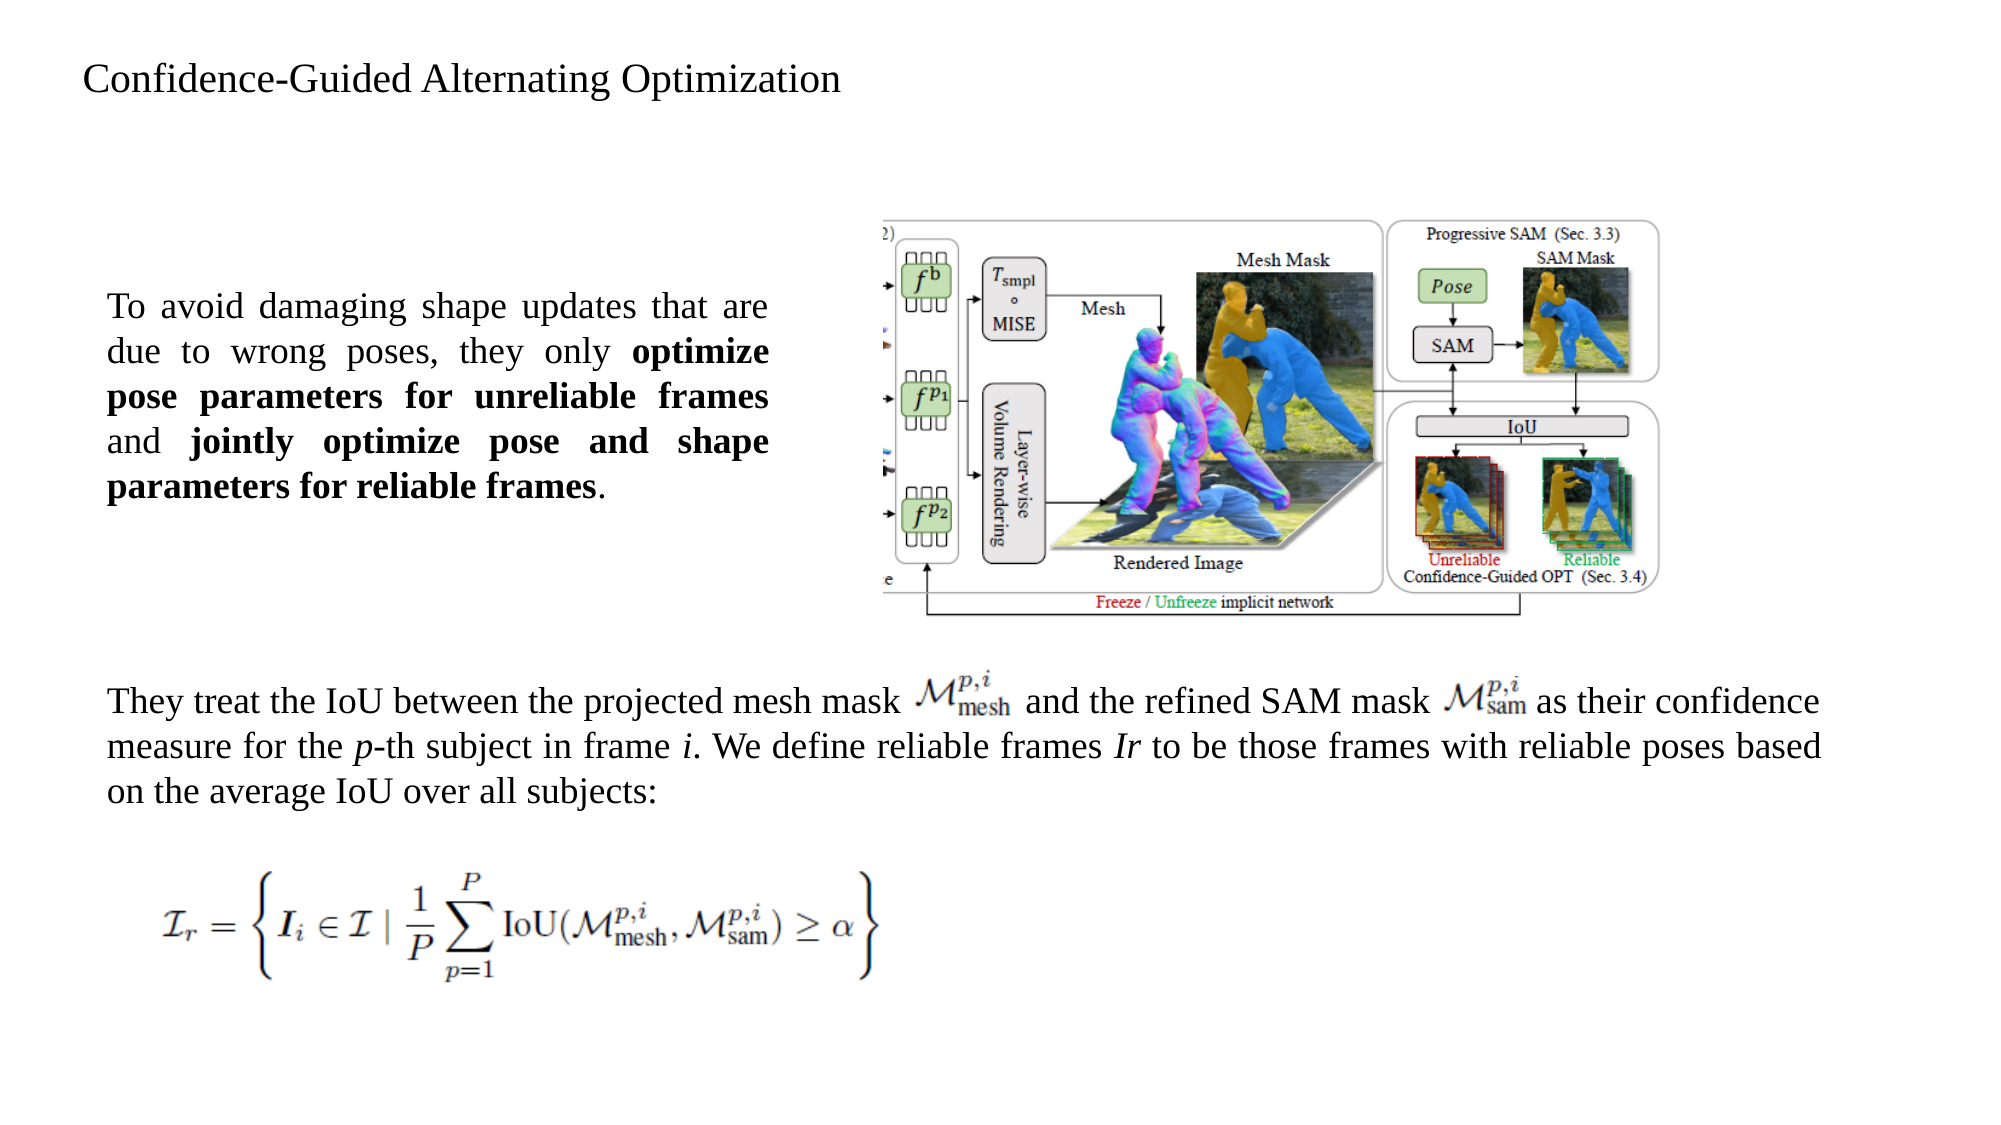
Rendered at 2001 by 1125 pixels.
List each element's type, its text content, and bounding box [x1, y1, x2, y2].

picture [913, 668, 1016, 722]
picture [883, 190, 1695, 626]
text_box To avoid damaging shape updates that are due to wrong poses, they only optimize pose parameters for unreliable frames and jointly optimize pose and shape parameters for reliable frames. [92, 273, 785, 514]
text_box They treat the IoU between the projected mesh mask and the refined SAM mask as their confidence measure for the p-th subject in frame i. We define reliable frames Ir to be those frames with reliable poses based on the average IoU over all subjects: [92, 668, 1838, 819]
picture [1442, 676, 1533, 722]
text_box Confidence-Guided Alternating Optimization [67, 43, 857, 108]
picture [145, 851, 884, 995]
